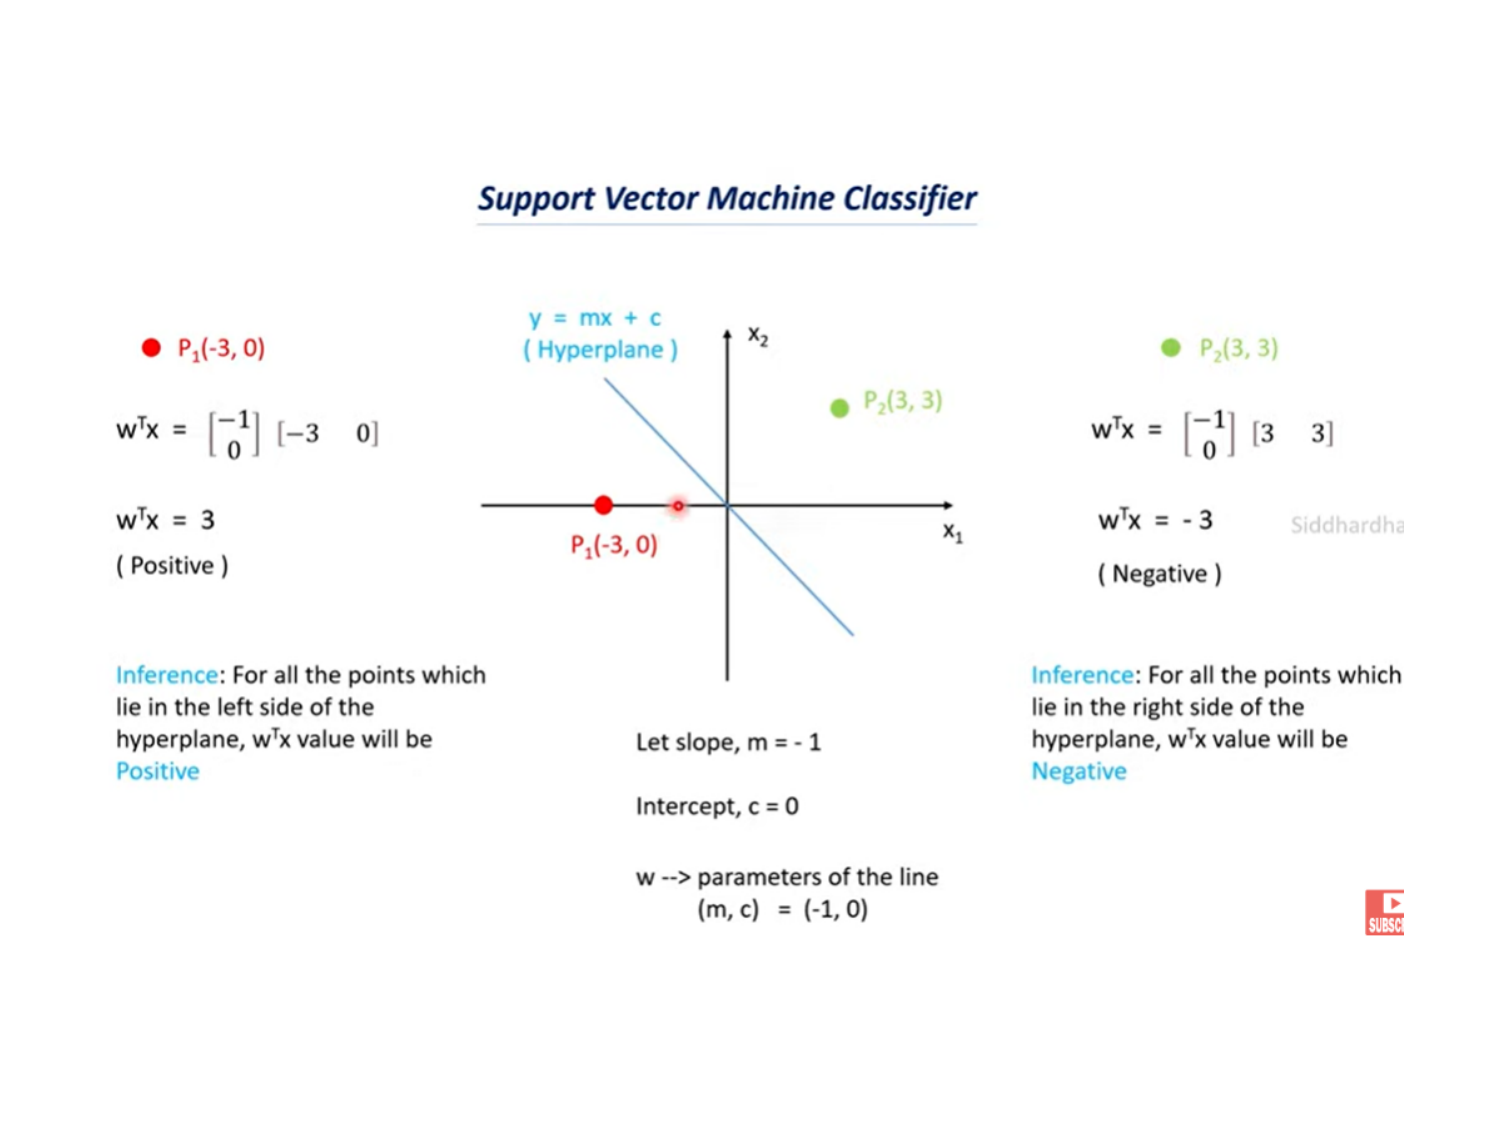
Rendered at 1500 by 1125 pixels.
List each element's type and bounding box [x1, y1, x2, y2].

picture [96, 167, 1404, 959]
